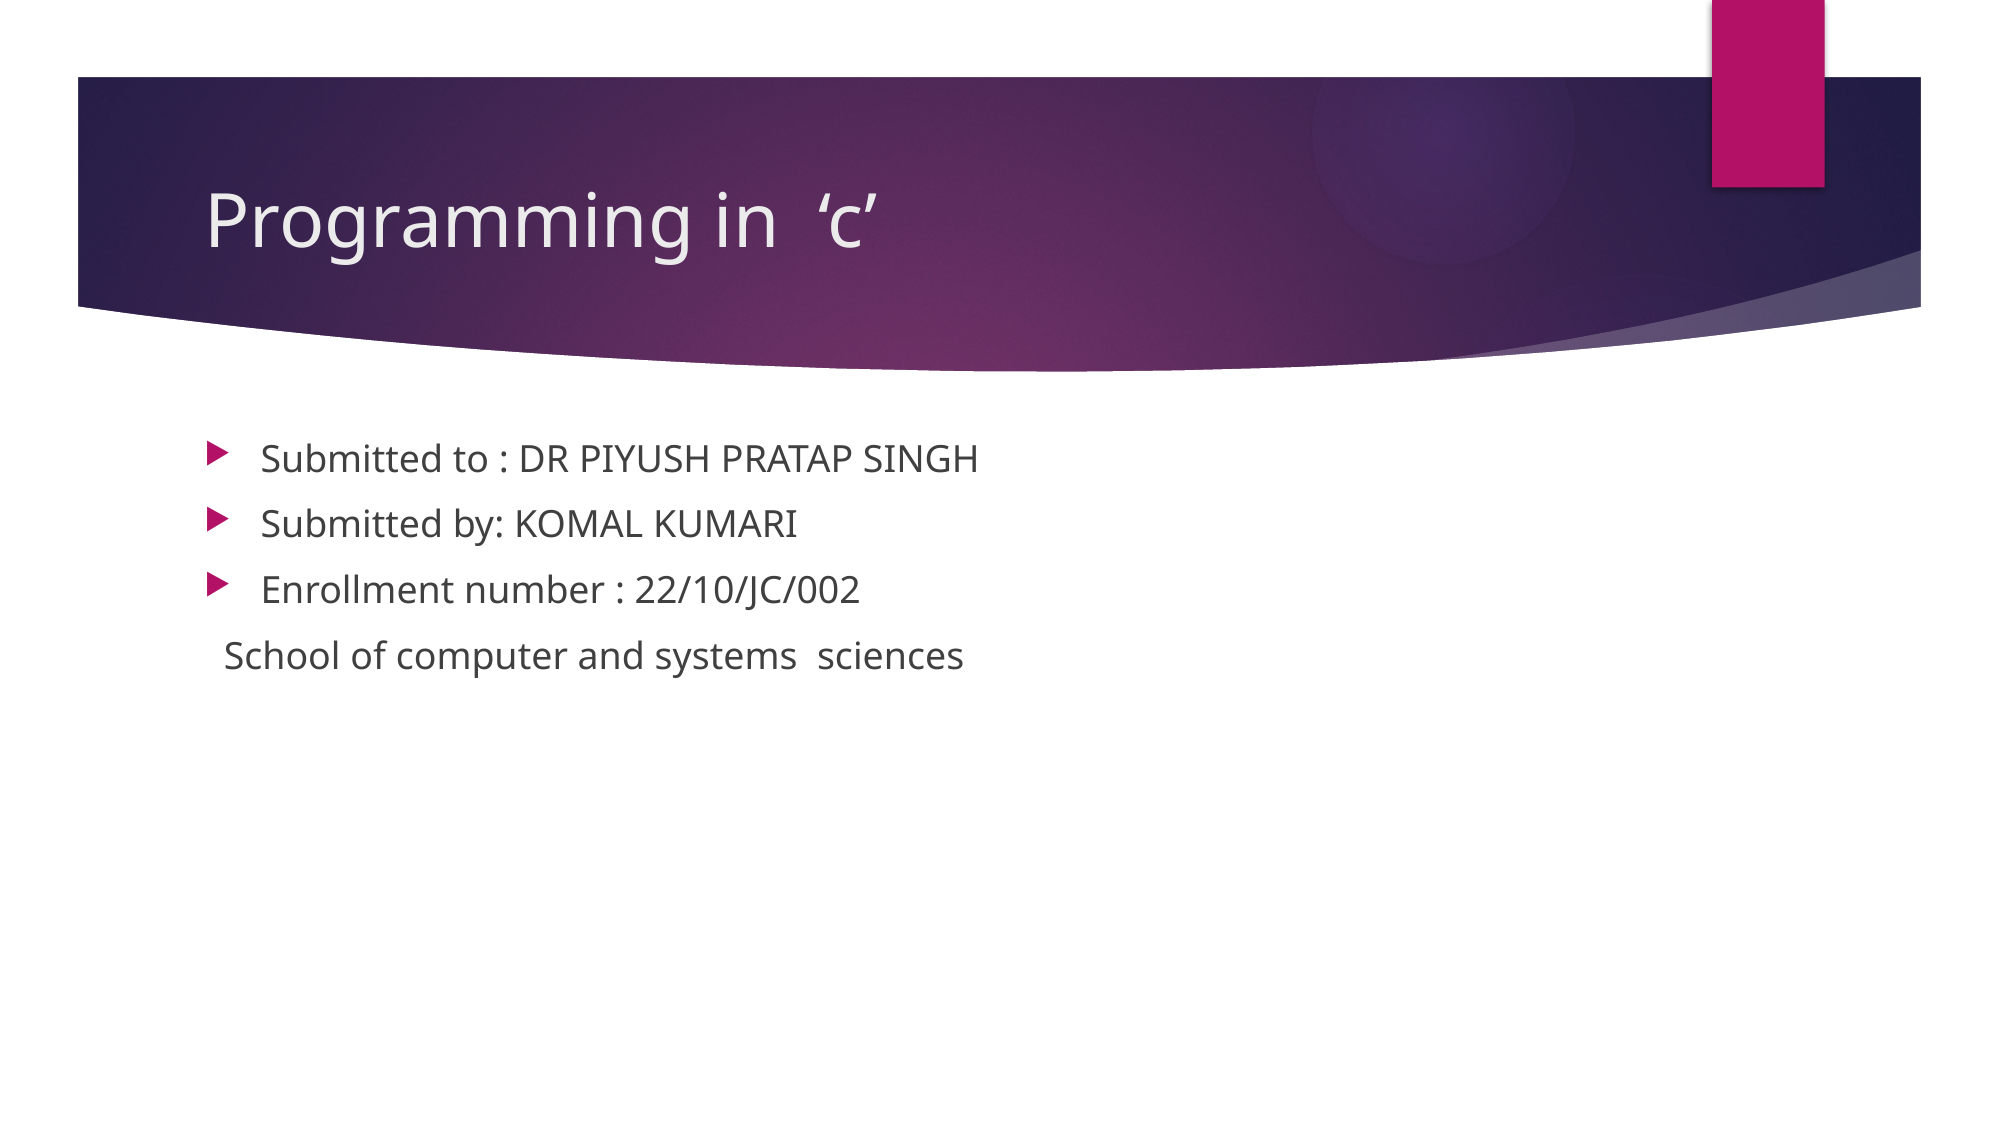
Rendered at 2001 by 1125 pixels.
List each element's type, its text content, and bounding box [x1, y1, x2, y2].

title Programming in ‘c’ [189, 159, 1627, 276]
list Submitted to : DR PIYUSH PRATAP SINGH Submitted by: KOMAL KUMARI Enrollment number : 22/10/JC/002 School of computer and systems sciences [189, 427, 1638, 988]
